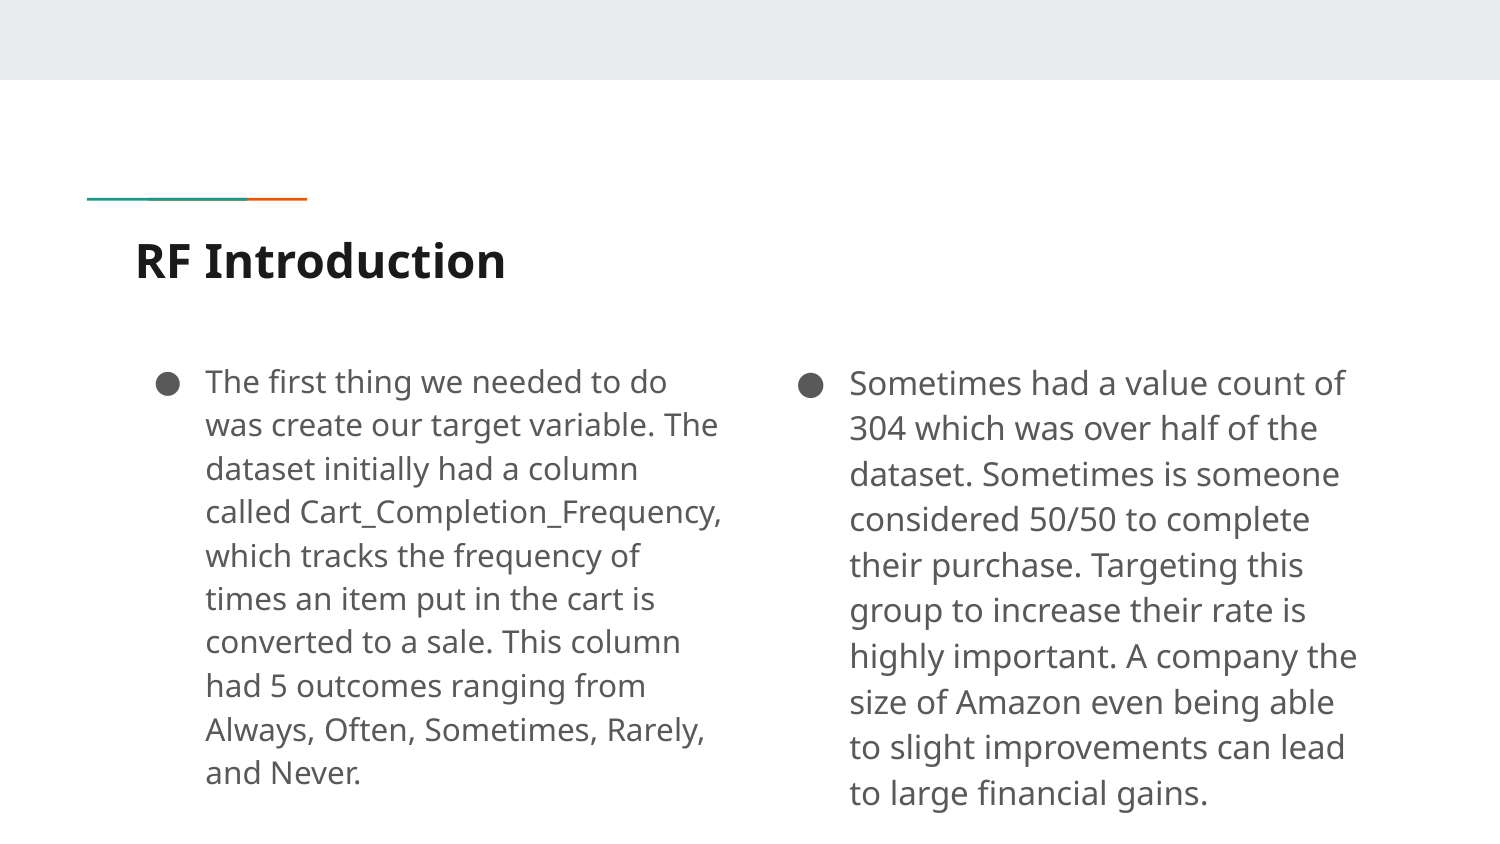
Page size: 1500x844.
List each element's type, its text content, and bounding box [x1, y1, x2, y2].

list The first thing we needed to do was create our target variable. The dataset initially had a column called Cart_Completion_Frequency, which tracks the frequency of times an item put in the cart is converted to a sale. This column had 5 outcomes ranging from Always, Often, Sometimes, Rarely, and Never. [119, 341, 739, 844]
list Sometimes had a value count of 304 which was over half of the dataset. Sometimes is someone considered 50/50 to complete their purchase. Targeting this group to increase their rate is highly important. A company the size of Amazon even being able to slight improvements can lead to large financial gains. [761, 341, 1381, 844]
title RF Introduction [119, 216, 1381, 305]
